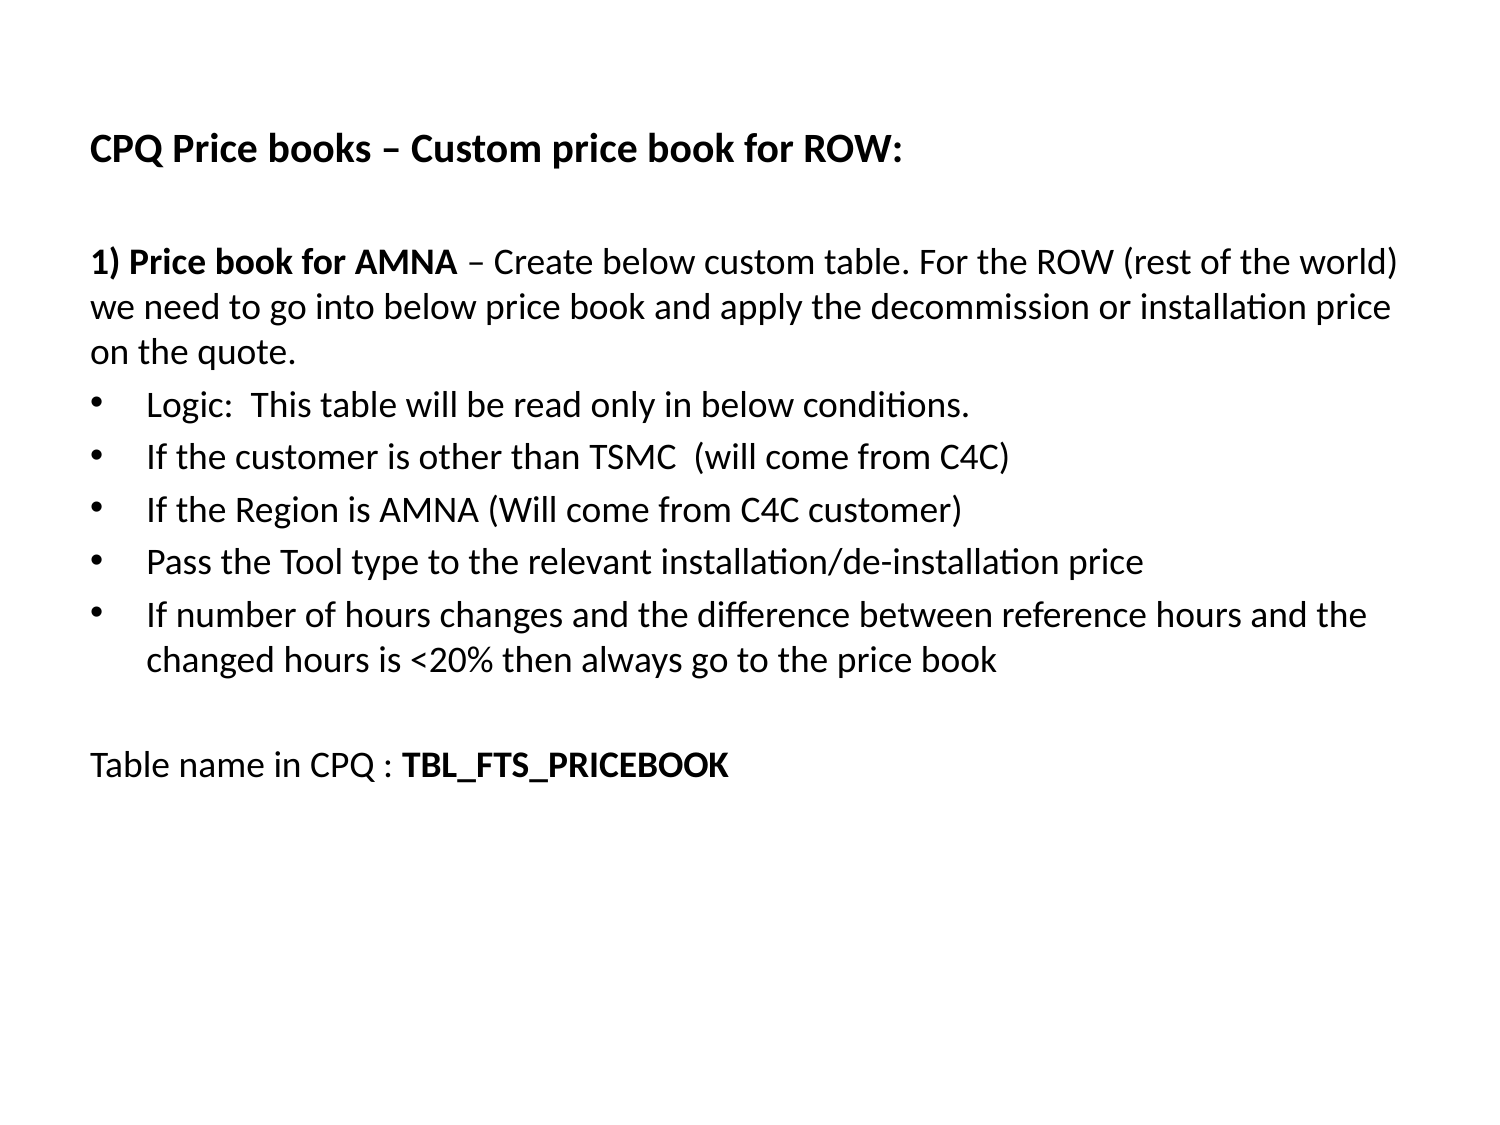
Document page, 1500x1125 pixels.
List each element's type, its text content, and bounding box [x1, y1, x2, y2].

list CPQ Price books – Custom price book for ROW: 1) Price book for AMNA – Create below custom table. For the ROW (rest of the world) we need to go into below price book and apply the decommission or installation price on the quote. Logic: This table will be read only in below conditions. If the customer is other than TSMC (will come from C4C) If the Region is AMNA (Will come from C4C customer) Pass the Tool type to the relevant installation/de-installation price If number of hours changes and the difference between reference hours and the changed hours is <20% then always go to the price book Table name in CPQ : TBL_FTS_PRICEBOOK [75, 113, 1425, 1005]
